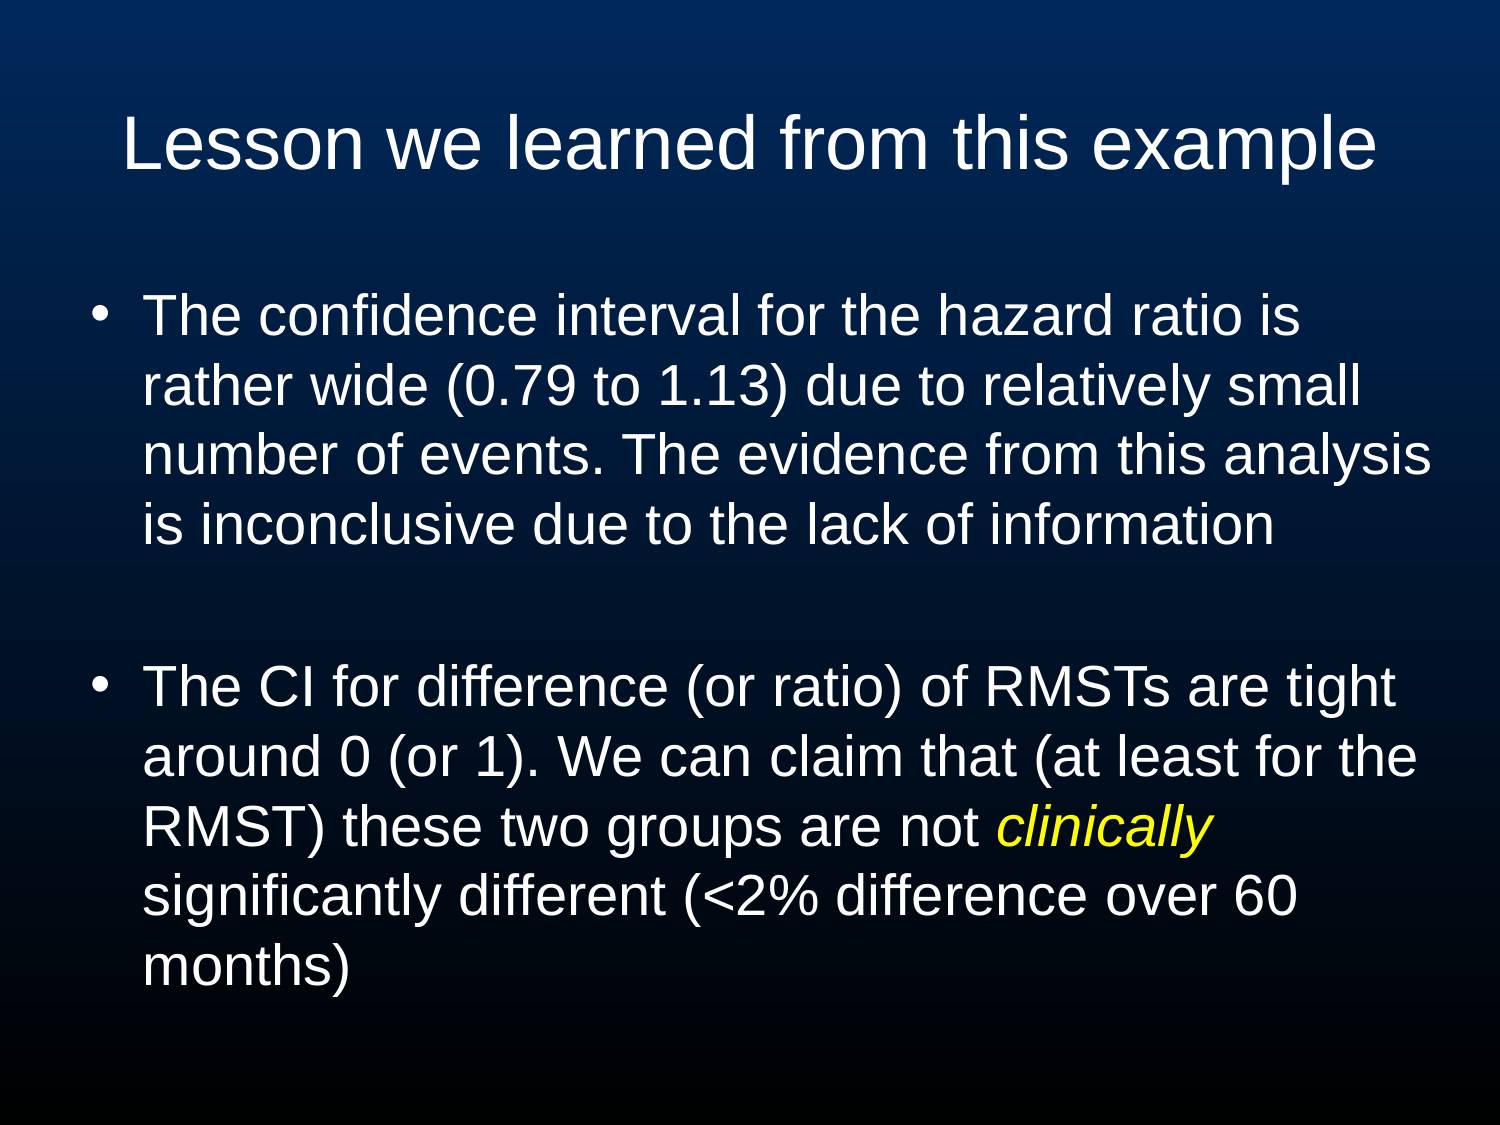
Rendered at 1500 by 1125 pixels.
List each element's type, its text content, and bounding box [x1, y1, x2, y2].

title Lesson we learned from this example [74, 44, 1426, 233]
list The confidence interval for the hazard ratio is rather wide (0.79 to 1.13) due to relatively small number of events. The evidence from this analysis is inconclusive due to the lack of information The CI for difference (or ratio) of RMSTs are tight around 0 (or 1). We can claim that (at least for the RMST) these two groups are not clinically significantly different (<2% difference over 60 months) [74, 269, 1451, 1063]
